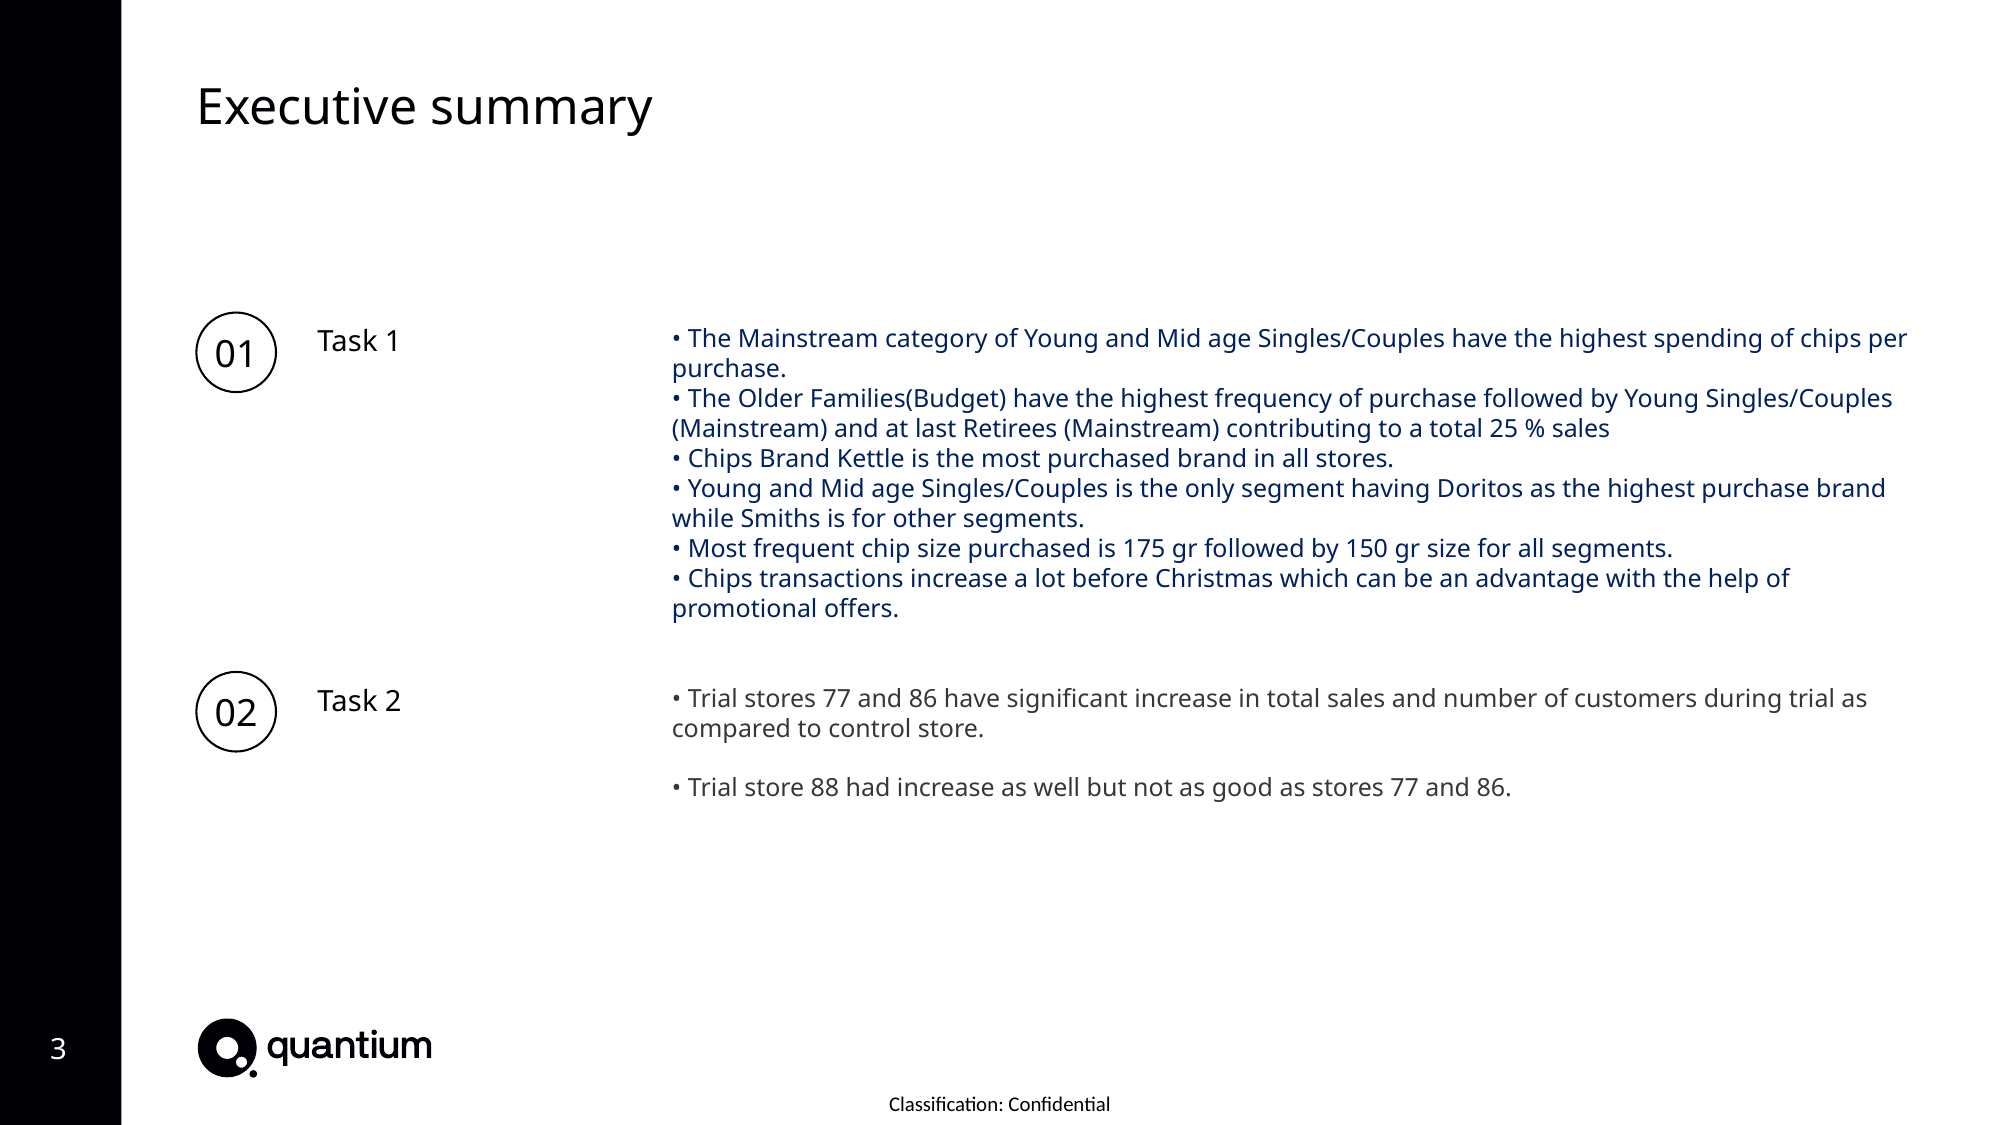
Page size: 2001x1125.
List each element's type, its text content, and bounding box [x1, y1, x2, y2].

text_box • The Mainstream category of Young and Mid age Singles/Couples have the highest spending of chips per purchase. • The Older Families(Budget) have the highest frequency of purchase followed by Young Singles/Couples (Mainstream) and at last Retirees (Mainstream) contributing to a total 25 % sales • Chips Brand Kettle is the most purchased brand in all stores. • Young and Mid age Singles/Couples is the only segment having Doritos as the highest purchase brand while Smiths is for other segments. • Most frequent chip size purchased is 175 gr followed by 150 gr size for all segments. • Chips transactions increase a lot before Christmas which can be an advantage with the help of promotional offers. [671, 322, 1916, 605]
text_box • Trial stores 77 and 86 have significant increase in total sales and number of customers during trial as compared to control store. • Trial store 88 had increase as well but not as good as stores 77 and 86. [671, 682, 1916, 964]
text_box Task 2 [317, 682, 629, 964]
list Executive summary [196, 74, 1916, 210]
text_box 02 [195, 670, 278, 753]
text_box 01 [195, 311, 278, 394]
text_box Task 1 [317, 322, 629, 605]
